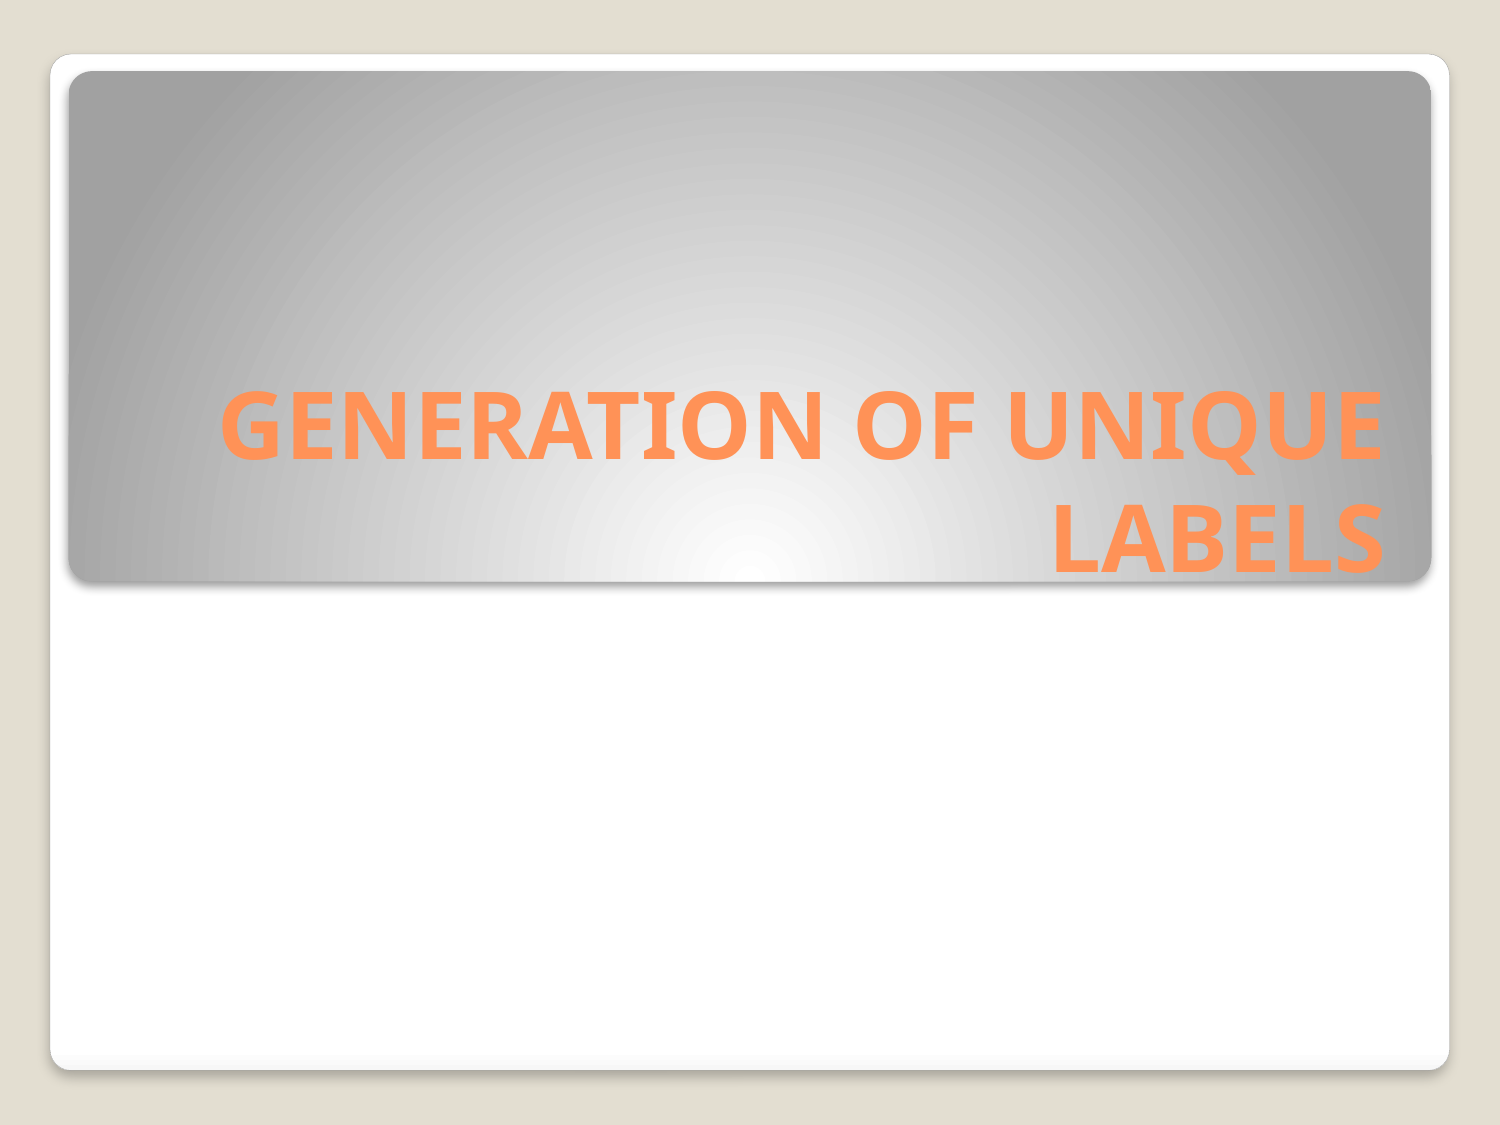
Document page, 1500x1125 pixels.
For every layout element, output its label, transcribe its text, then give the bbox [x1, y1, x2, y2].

title GENERATION OF UNIQUE LABELS [118, 298, 1394, 599]
